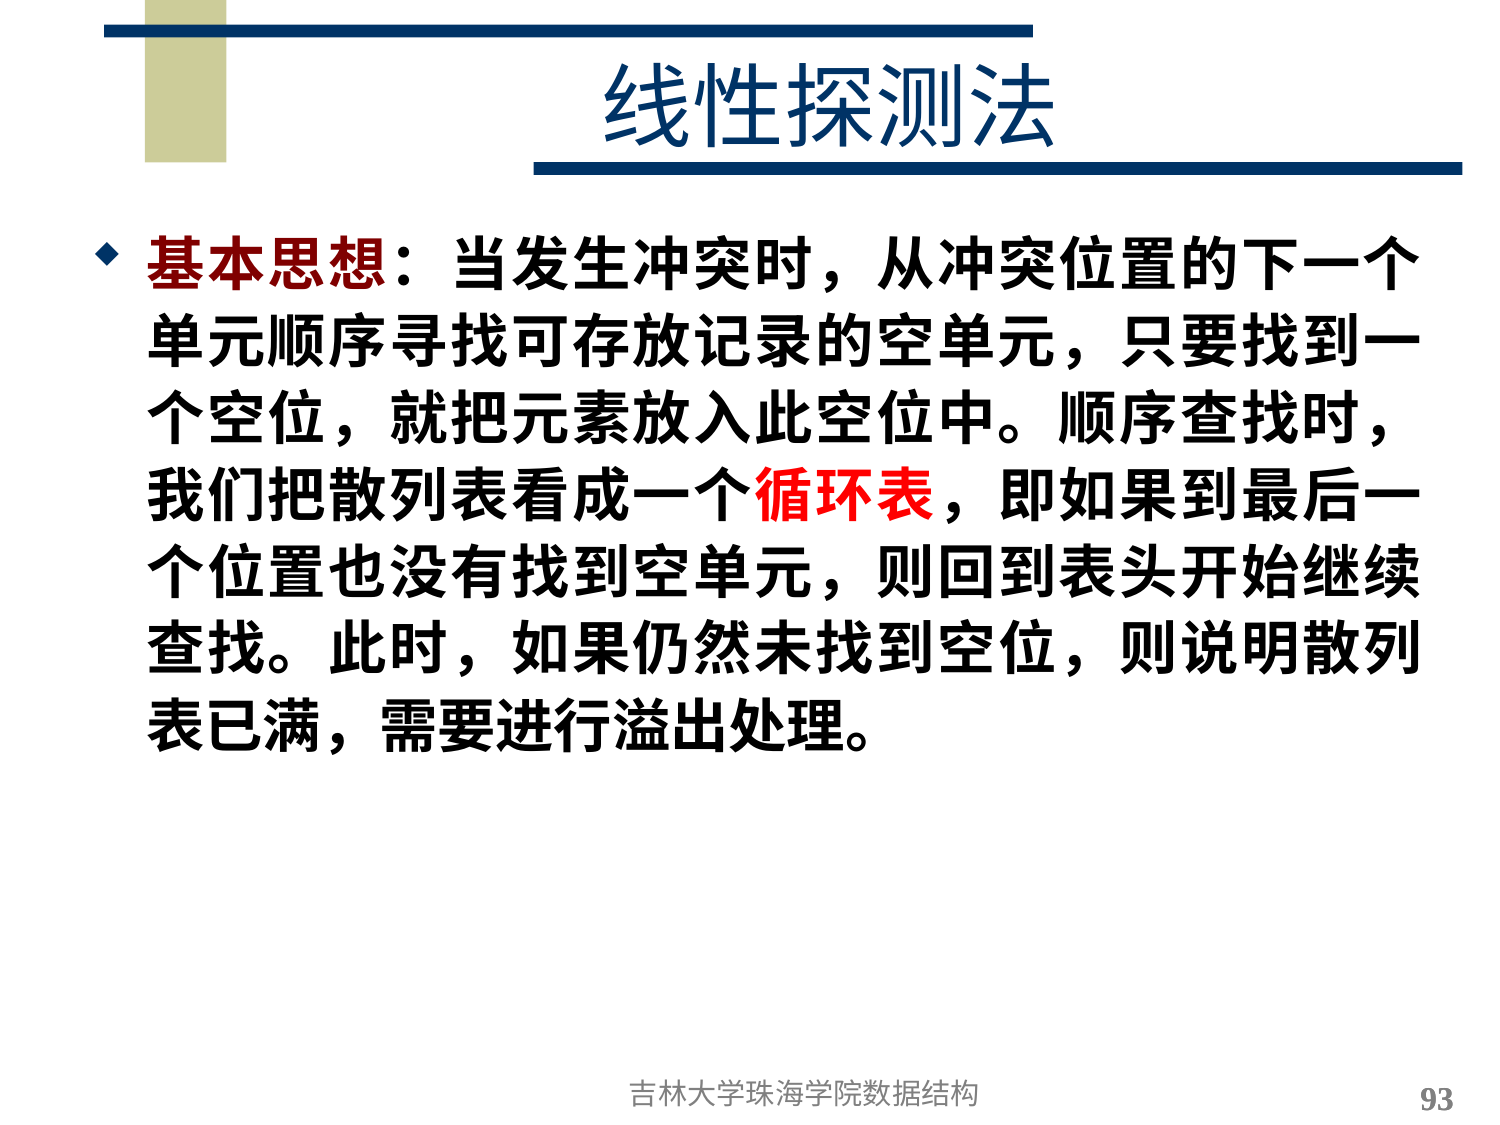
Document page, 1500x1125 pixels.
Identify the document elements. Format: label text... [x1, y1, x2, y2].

footer 吉林大学珠海学院数据结构 [610, 1042, 999, 1118]
list 基本思想：当发生冲突时，从冲突位置的下一个单元顺序寻找可存放记录的空单元，只要找到一个空位，就把元素放入此空位中。顺序查找时，我们把散列表看成一个循环表，即如果到最后一个位置也没有找到空单元，则回到表头开始继续查找。此时，如果仍然未找到空位，则说明散列表已满，需要进行溢出处理。 [75, 212, 1437, 850]
title 线性探测法 [225, 37, 1436, 188]
